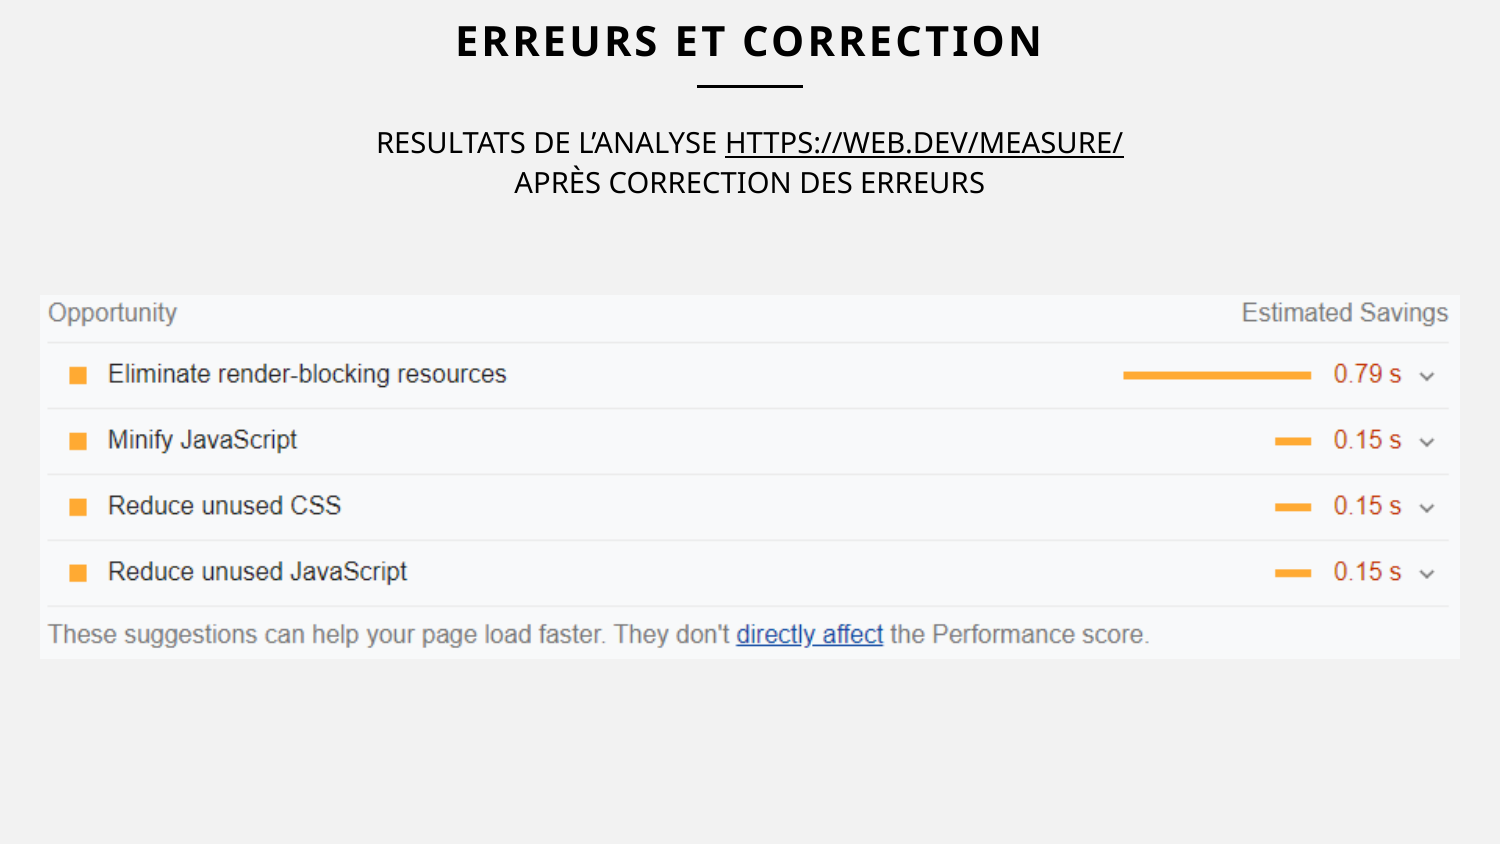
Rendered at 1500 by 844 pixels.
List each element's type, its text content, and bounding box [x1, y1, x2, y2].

text_box RESULTATS DE L’ANALYSE HTTPS://WEB.DEV/MEASURE/ APRÈS CORRECTION DES ERREURS [355, 109, 1145, 206]
title ERREURS ET CORRECTION [327, 0, 1171, 162]
picture [40, 295, 1460, 659]
